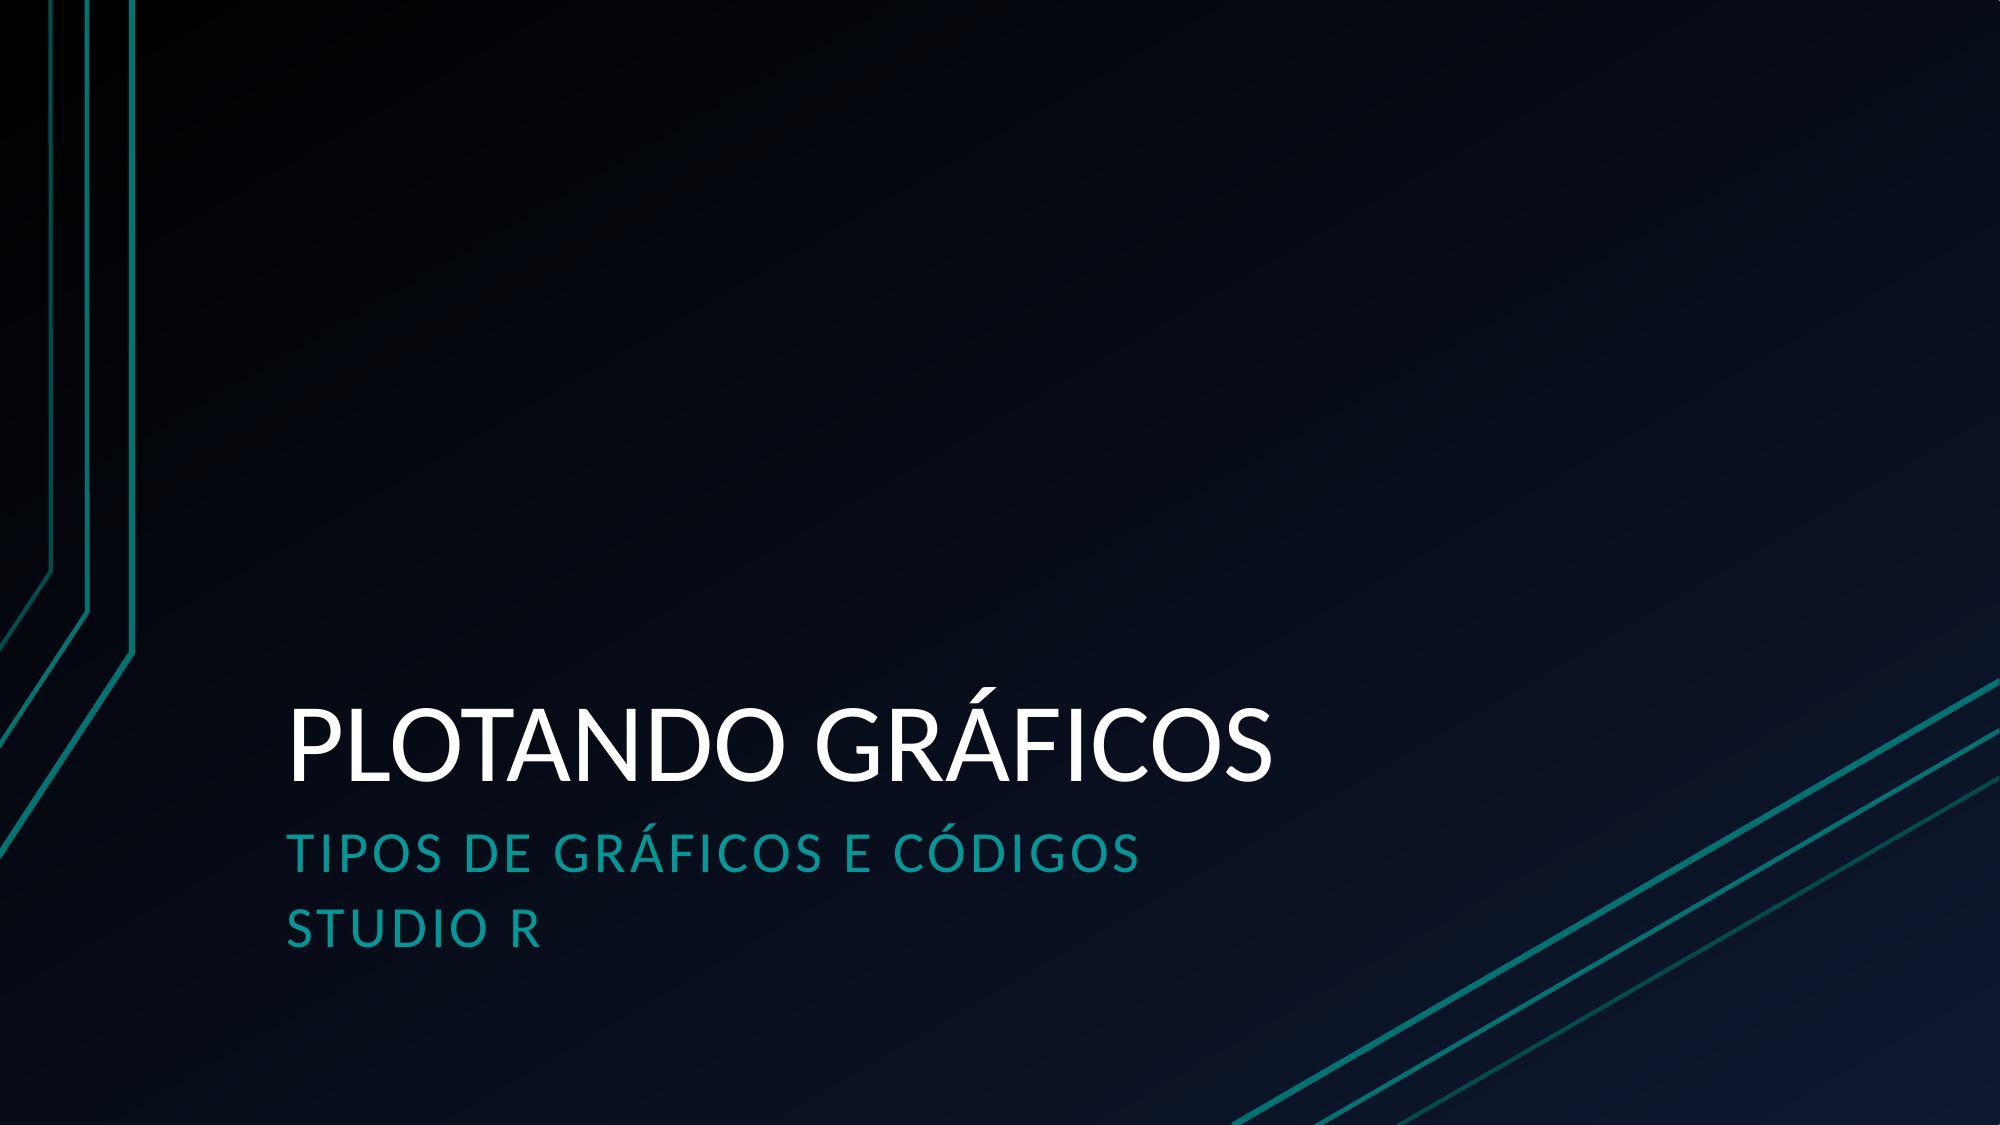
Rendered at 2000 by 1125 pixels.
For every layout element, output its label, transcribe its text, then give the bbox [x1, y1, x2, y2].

title PLOTANDO GRÁFICOS [266, 362, 1733, 816]
list TIPOS DE GRÁFICOS E CÓDIGOS STUDIO R [266, 812, 1427, 1013]
